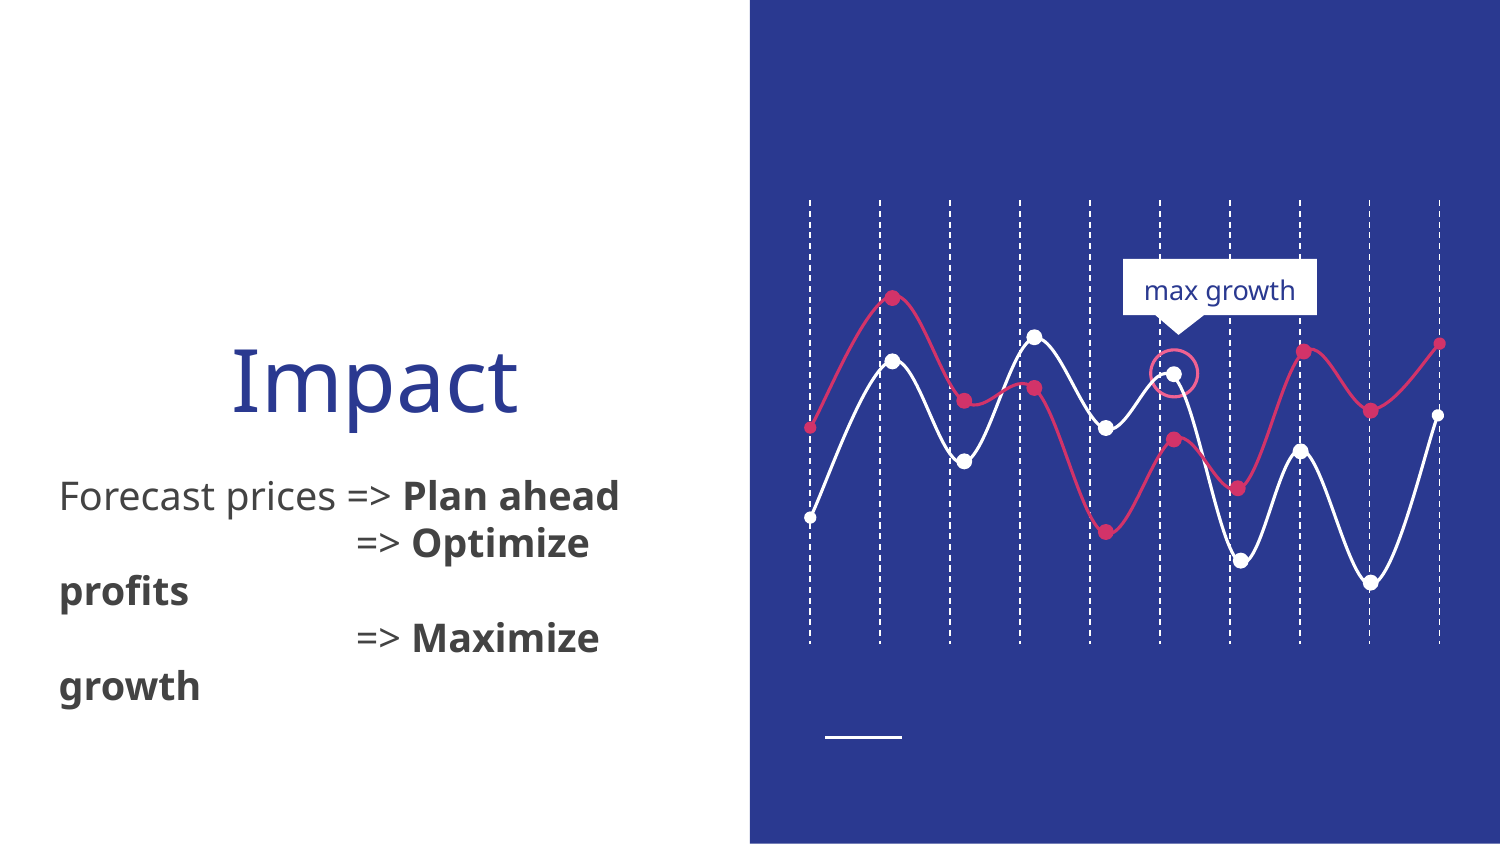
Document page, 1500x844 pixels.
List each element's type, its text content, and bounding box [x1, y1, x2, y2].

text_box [809, 595, 1440, 644]
title Impact [43, 188, 708, 446]
subtitle Forecast prices => Plan ahead => Optimize profits => Maximize growth [43, 455, 737, 665]
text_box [810, 545, 1439, 590]
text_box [809, 291, 1440, 539]
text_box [809, 199, 1440, 291]
